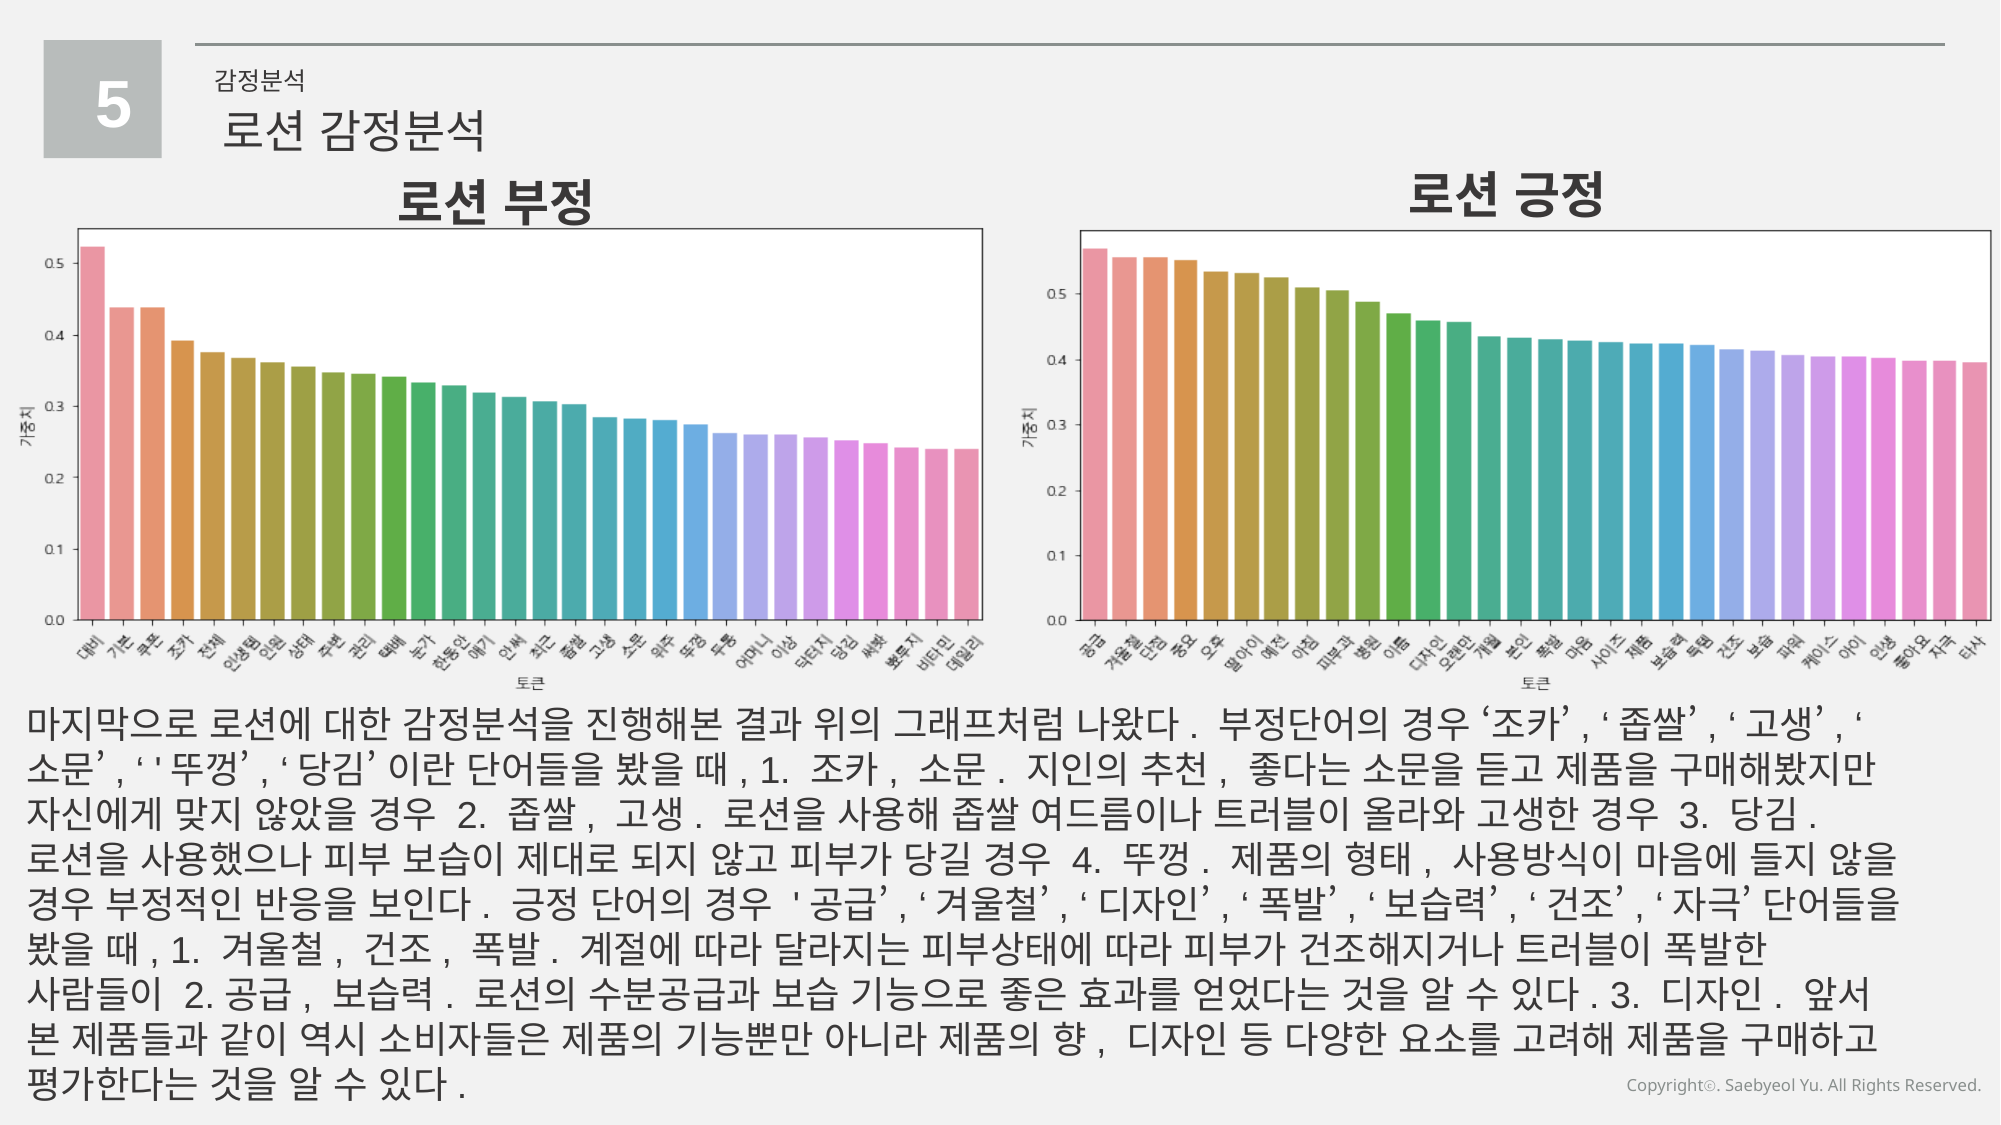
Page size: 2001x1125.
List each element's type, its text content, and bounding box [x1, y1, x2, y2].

picture [1013, 220, 2000, 702]
text_box 마지막으로 로션에 대한 감정분석을 진행해본 결과 위의 그래프처럼 나왔다. 부정단어의 경우 ‘조카’, ‘좁쌀’, ‘고생’, ‘소문’, ‘ '뚜껑’, ‘당김’ 이란 단어들을 봤을 때, 1. 조카, 소문. 지인의 추천, 좋다는 소문을 듣고 제품을 구매해봤지만 자신에게 맞지 않았을 경우 2. 좁쌀, 고생. 로션을 사용해 좁쌀 여드름이나 트러블이 올라와 고생한 경우 3. 당김. 로션을 사용했으나 피부 보습이 제대로 되지 않고 피부가 당길 경우 4. 뚜껑. 제품의 형태, 사용방식이 마음에 들지 않을 경우 부정적인 반응을 보인다. 긍정 단어의 경우 '공급’, ‘겨울철’, ‘디자인’, ‘폭발’, ‘보습력’, ‘건조’, ‘자극’ 단어들을 봤을 때, 1. 겨울철, 건조, 폭발. 계절에 따라 달라지는 피부상태에 따라 피부가 건조해지거나 트러블이 폭발한 사람들이 2.공급, 보습력. 로션의 수분공급과 보습 기능으로 좋은 효과를 얻었다는 것을 알 수 있다. 3. 디자인. 앞서 본 제품들과 같이 역시 소비자들은 제품의 기능뿐만 아니라 제품의 향, 디자인 등 다양한 요소를 고려해 제품을 구매하고 평가한다는 것을 알 수 있다. [11, 693, 1924, 1113]
text_box 5 [80, 52, 123, 148]
text_box 로션 부정 [189, 163, 804, 218]
text_box [42, 39, 163, 159]
text_box 로션 긍정 [1200, 156, 1815, 220]
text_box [194, 57, 516, 167]
picture [11, 218, 1000, 702]
